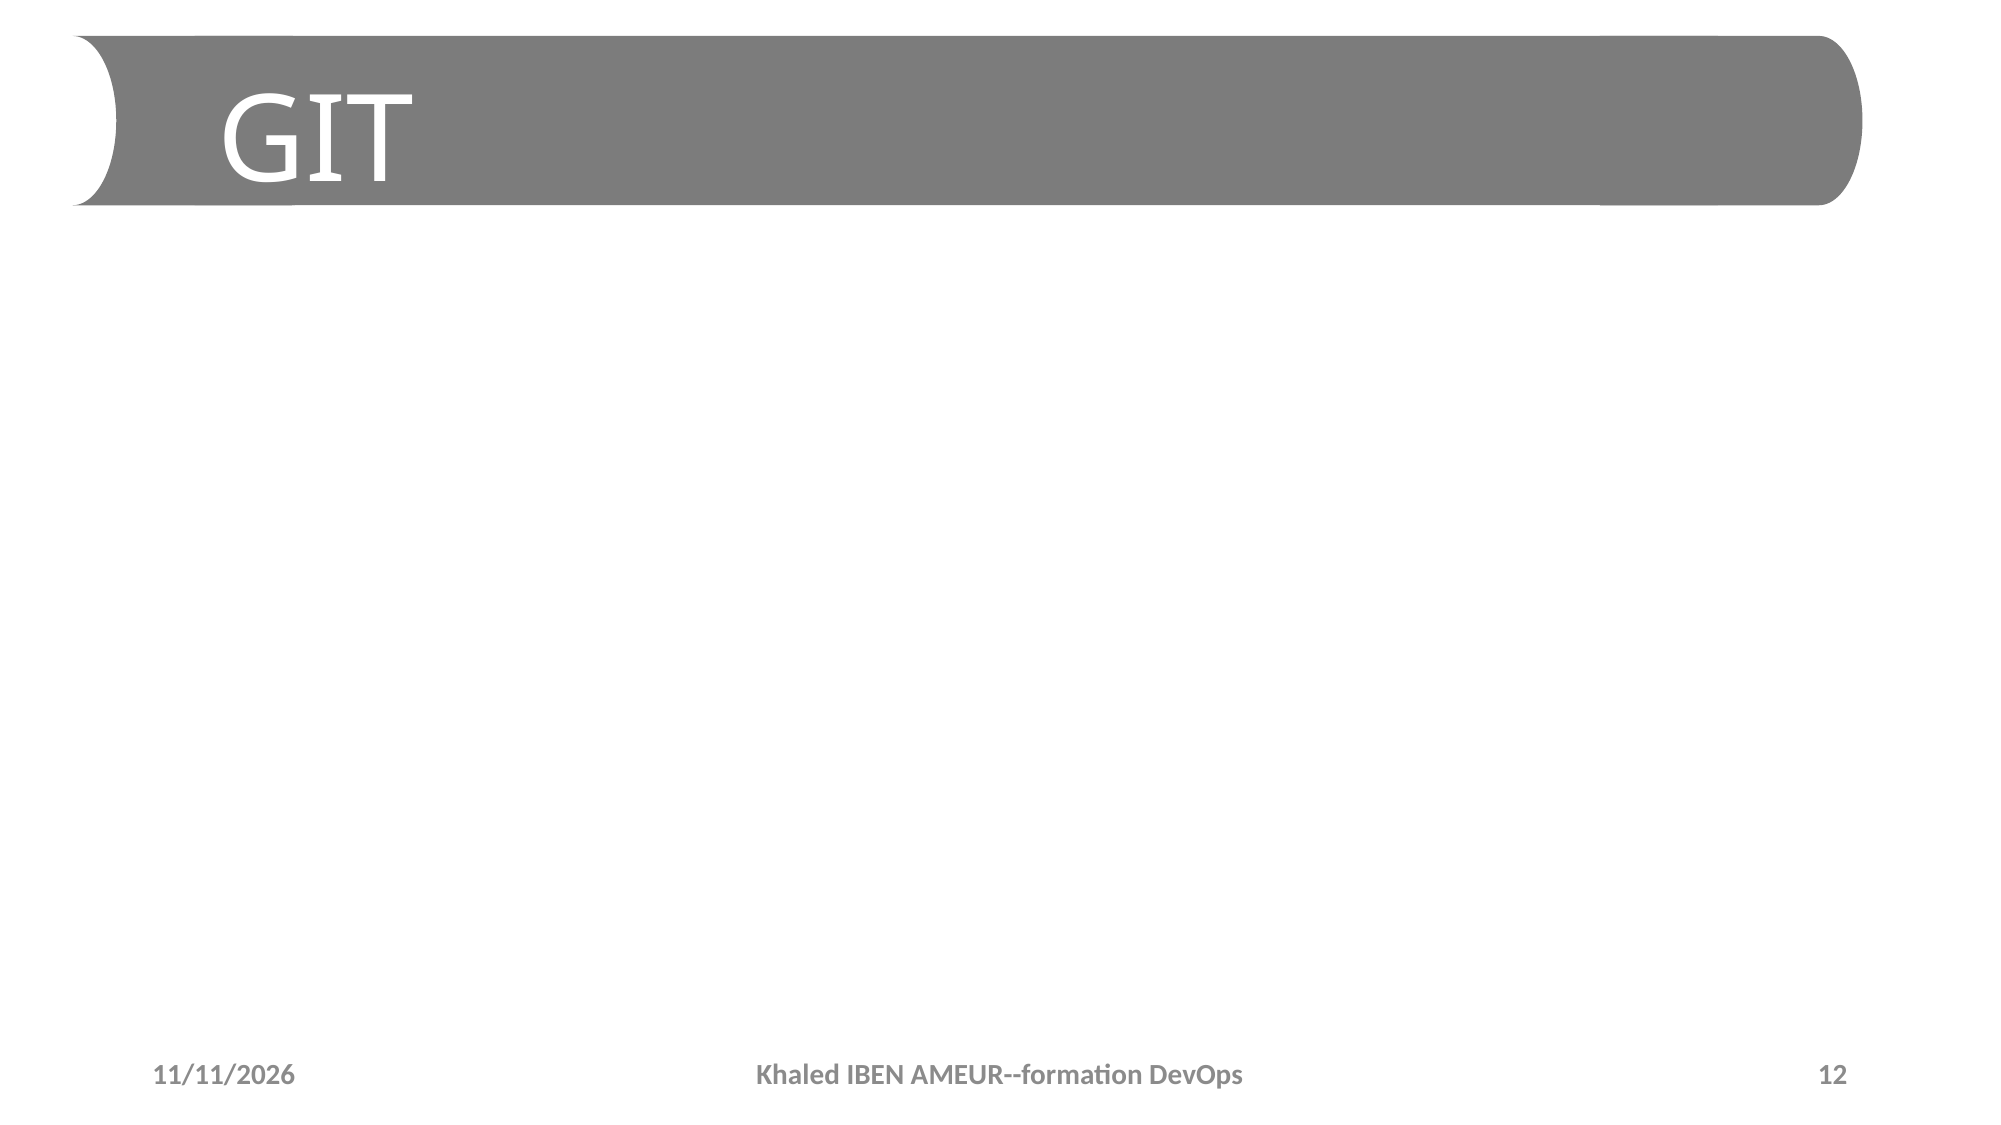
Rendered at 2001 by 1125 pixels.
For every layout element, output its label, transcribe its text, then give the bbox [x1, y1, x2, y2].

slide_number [137, 1042, 588, 1103]
slide_number 12 [1412, 1042, 1863, 1103]
title GIT [93, 68, 539, 215]
footer Khaled IBEN AMEUR--formation DevOps [662, 1042, 1338, 1103]
